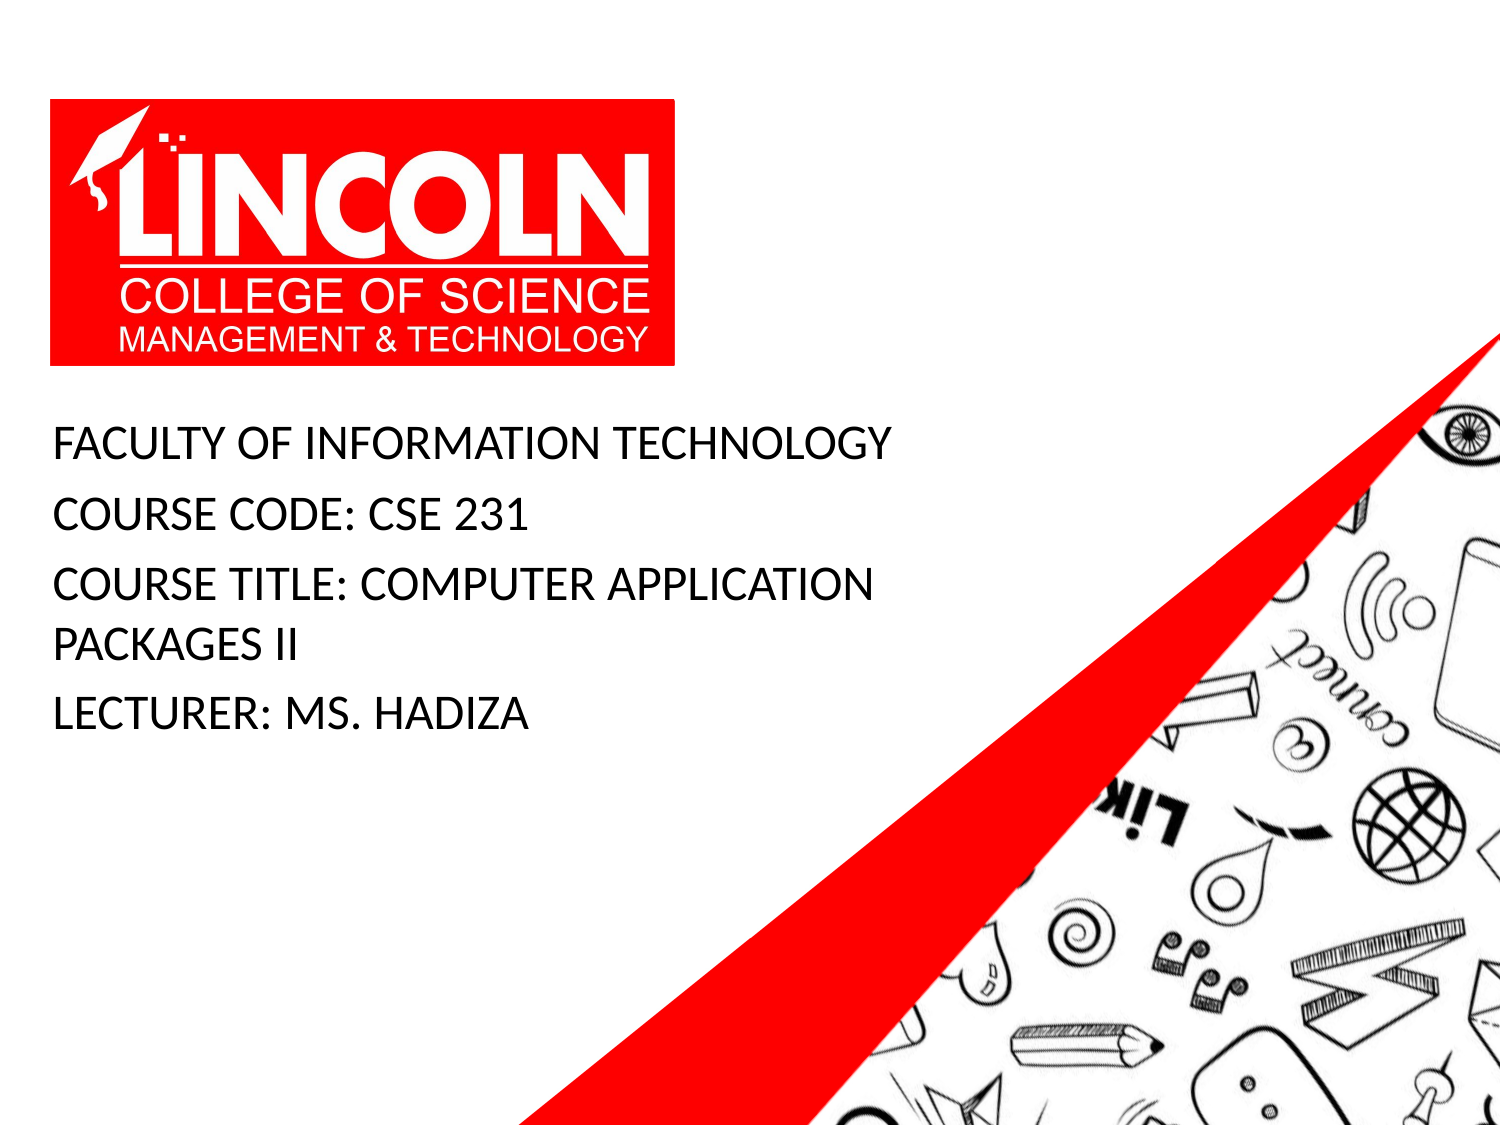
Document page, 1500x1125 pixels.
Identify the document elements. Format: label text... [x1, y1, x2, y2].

picture [0, 0, 1500, 1125]
subtitle FACULTY OF INFORMATION TECHNOLOGY COURSE CODE: CSE 231 COURSE TITLE: COMPUTER APPLICATION PACKAGES II LECTURER: MS. HADIZA [37, 312, 1088, 750]
